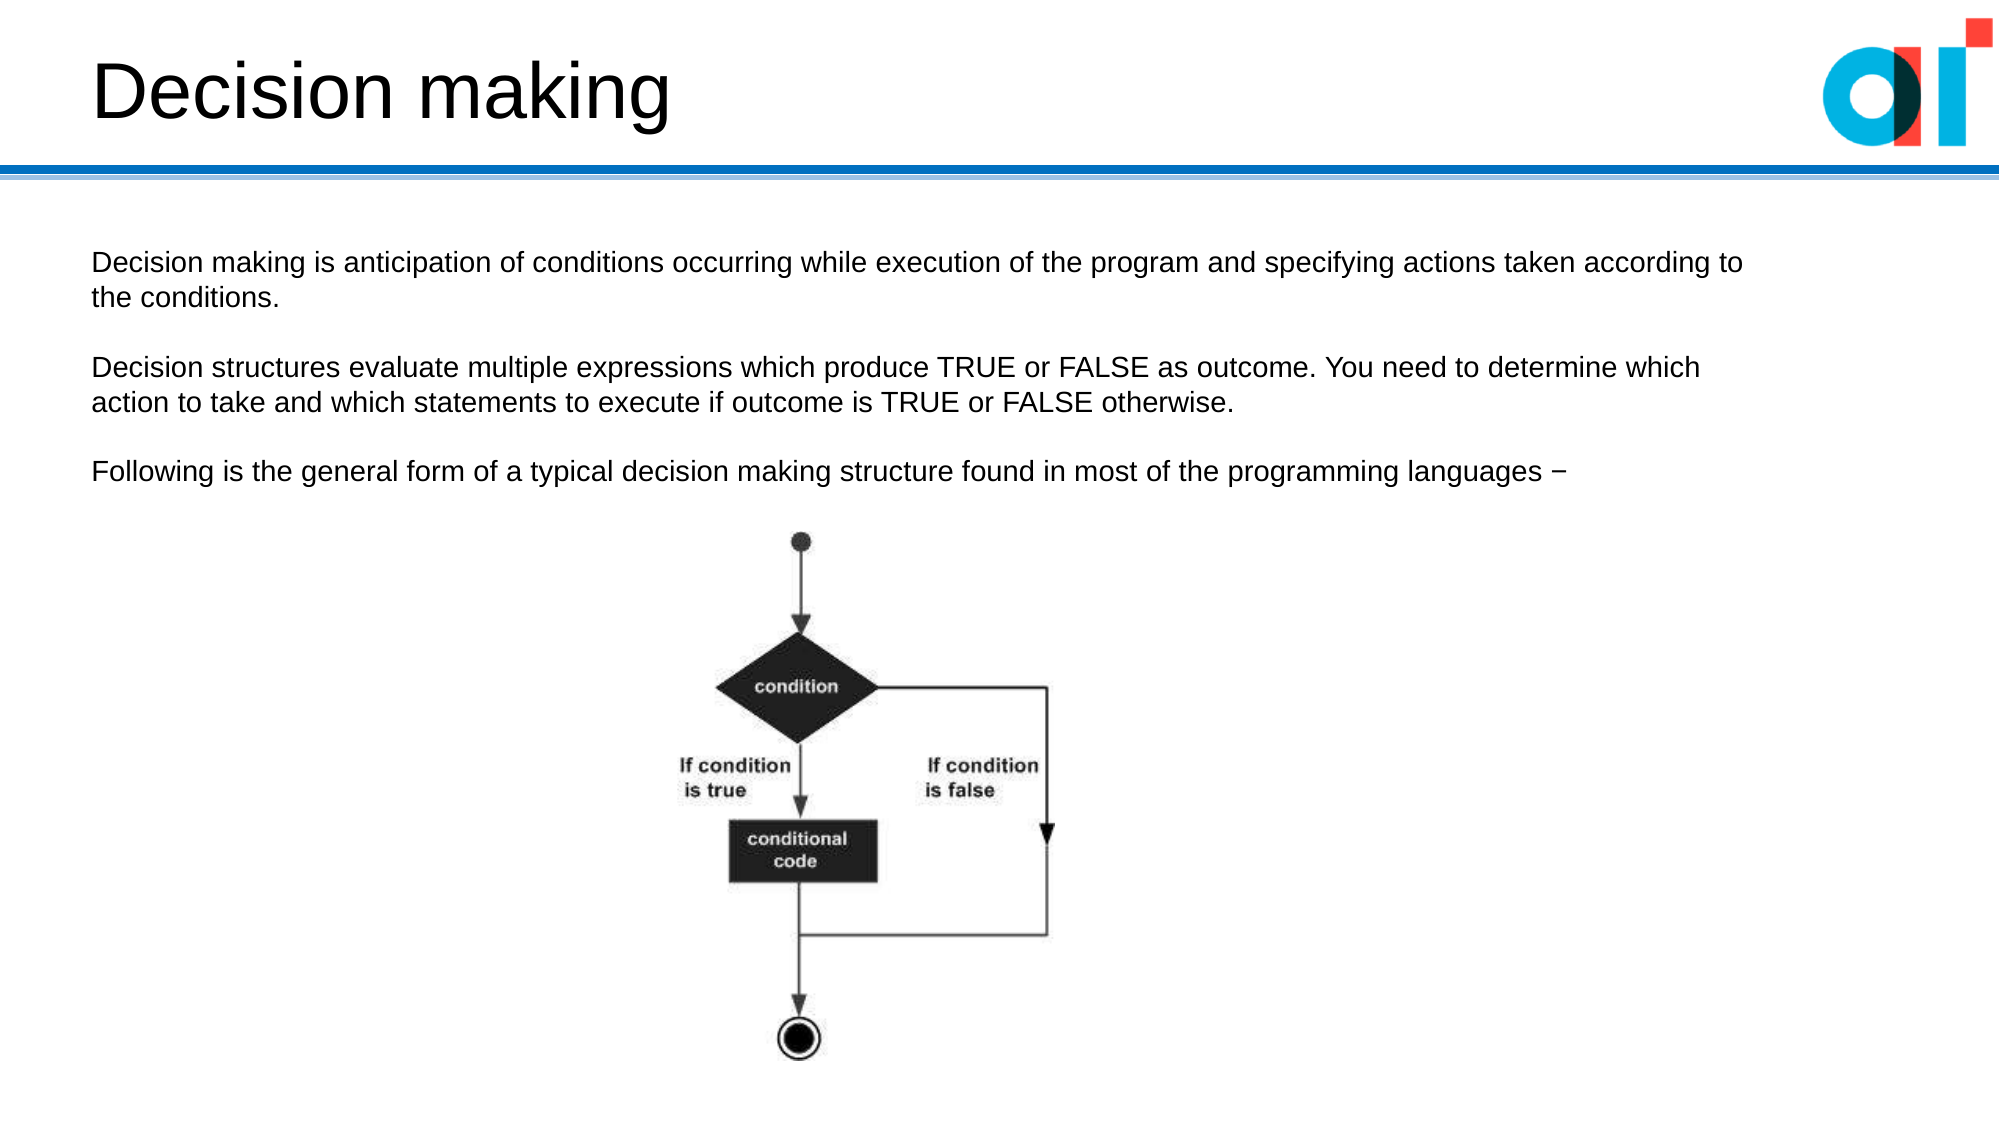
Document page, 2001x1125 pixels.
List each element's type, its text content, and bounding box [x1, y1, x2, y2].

picture [1807, 0, 2000, 162]
text_box Decision making [76, 42, 1439, 143]
text_box Decision making is anticipation of conditions occurring while execution of the program and specifying actions taken according to the conditions. Decision structures evaluate multiple expressions which produce TRUE or FALSE as outcome. You need to determine which action to take and which statements to execute if outcome is TRUE or FALSE otherwise. Following is the general form of a typical decision making structure found in most of the programming languages − [76, 235, 1779, 496]
picture [639, 531, 1055, 1062]
